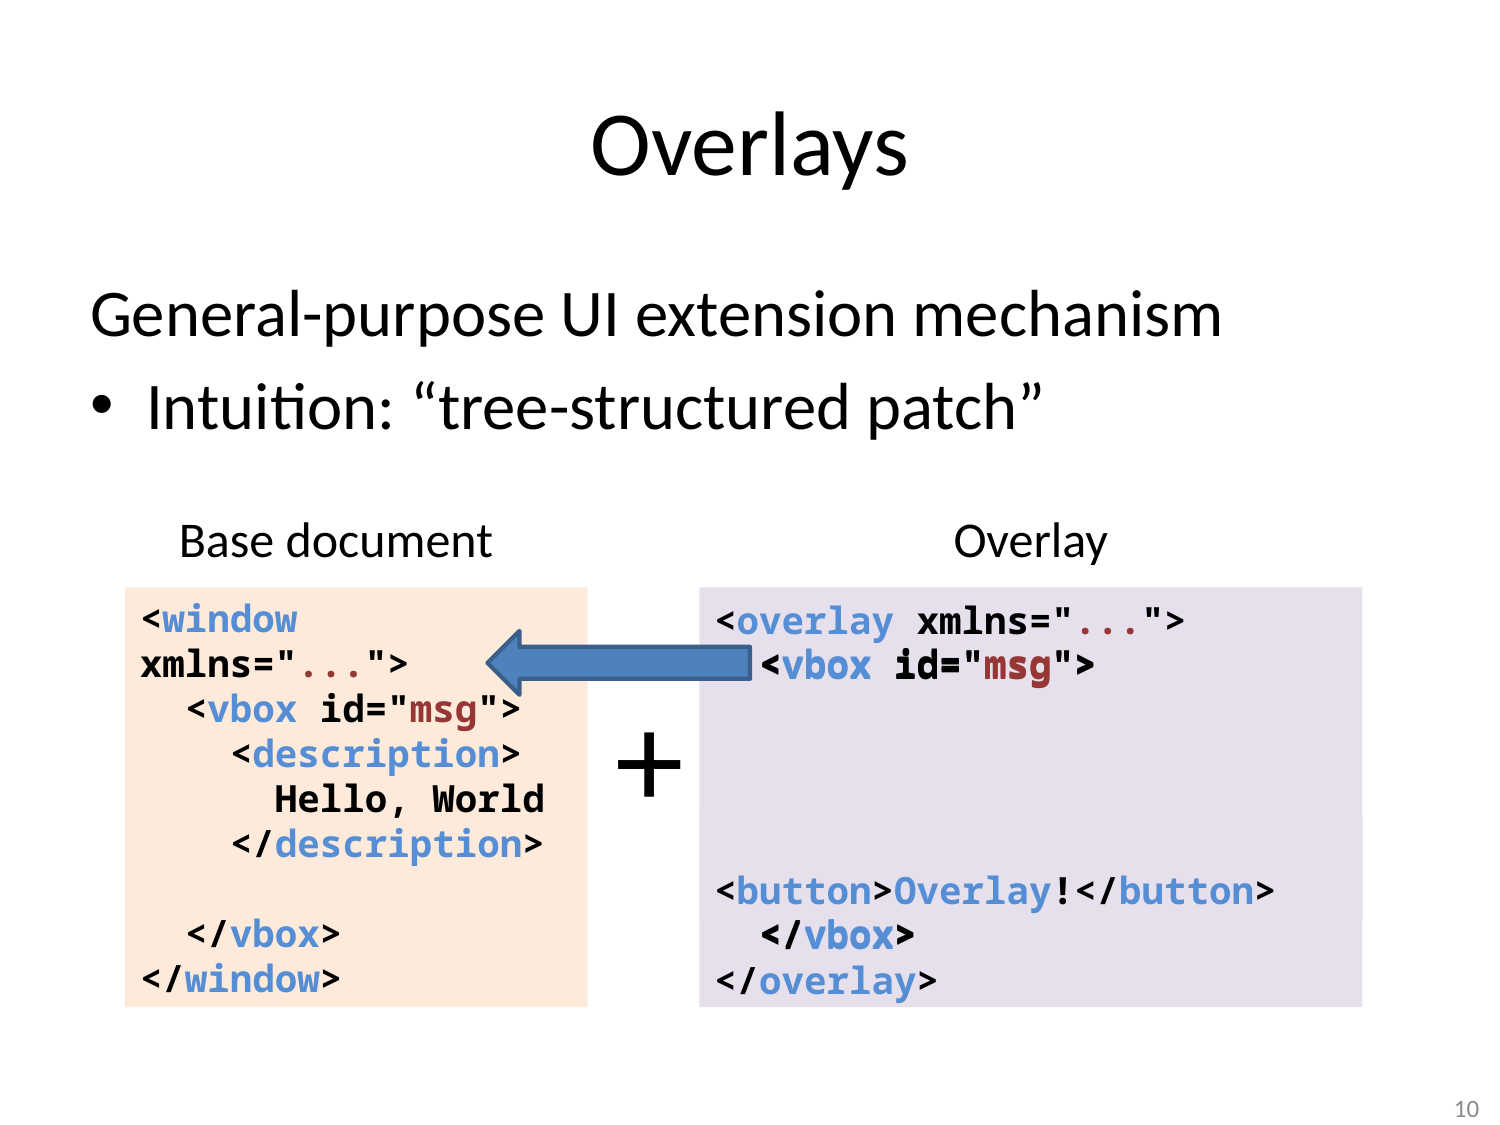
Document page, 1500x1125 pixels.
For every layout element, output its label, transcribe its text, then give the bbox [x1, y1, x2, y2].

slide_number 10 [1144, 1077, 1495, 1125]
text_box <button>Overlay!</button> [699, 814, 1363, 920]
text_box [485, 628, 753, 697]
text_box Overlay [938, 499, 1124, 575]
text_box + [600, 681, 699, 844]
text_box <overlay xmlns="..."> <vbox id="msg"> <button>Overlay!</button> </vbox> </overlay> [699, 920, 1361, 1009]
text_box Base document [164, 499, 509, 575]
title Overlays [75, 45, 1425, 233]
text_box <window xmlns="..."> <vbox id="msg"> <description> Hello, World </description> </vbox> </window> [124, 587, 588, 1008]
list General-purpose UI extension mechanism Intuition: “tree-structured patch” [75, 262, 1425, 1005]
text_box <overlay xmlns="..."> <vbox id="msg"> <button>Overlay!</button> </vbox> </overlay> [699, 589, 1361, 814]
